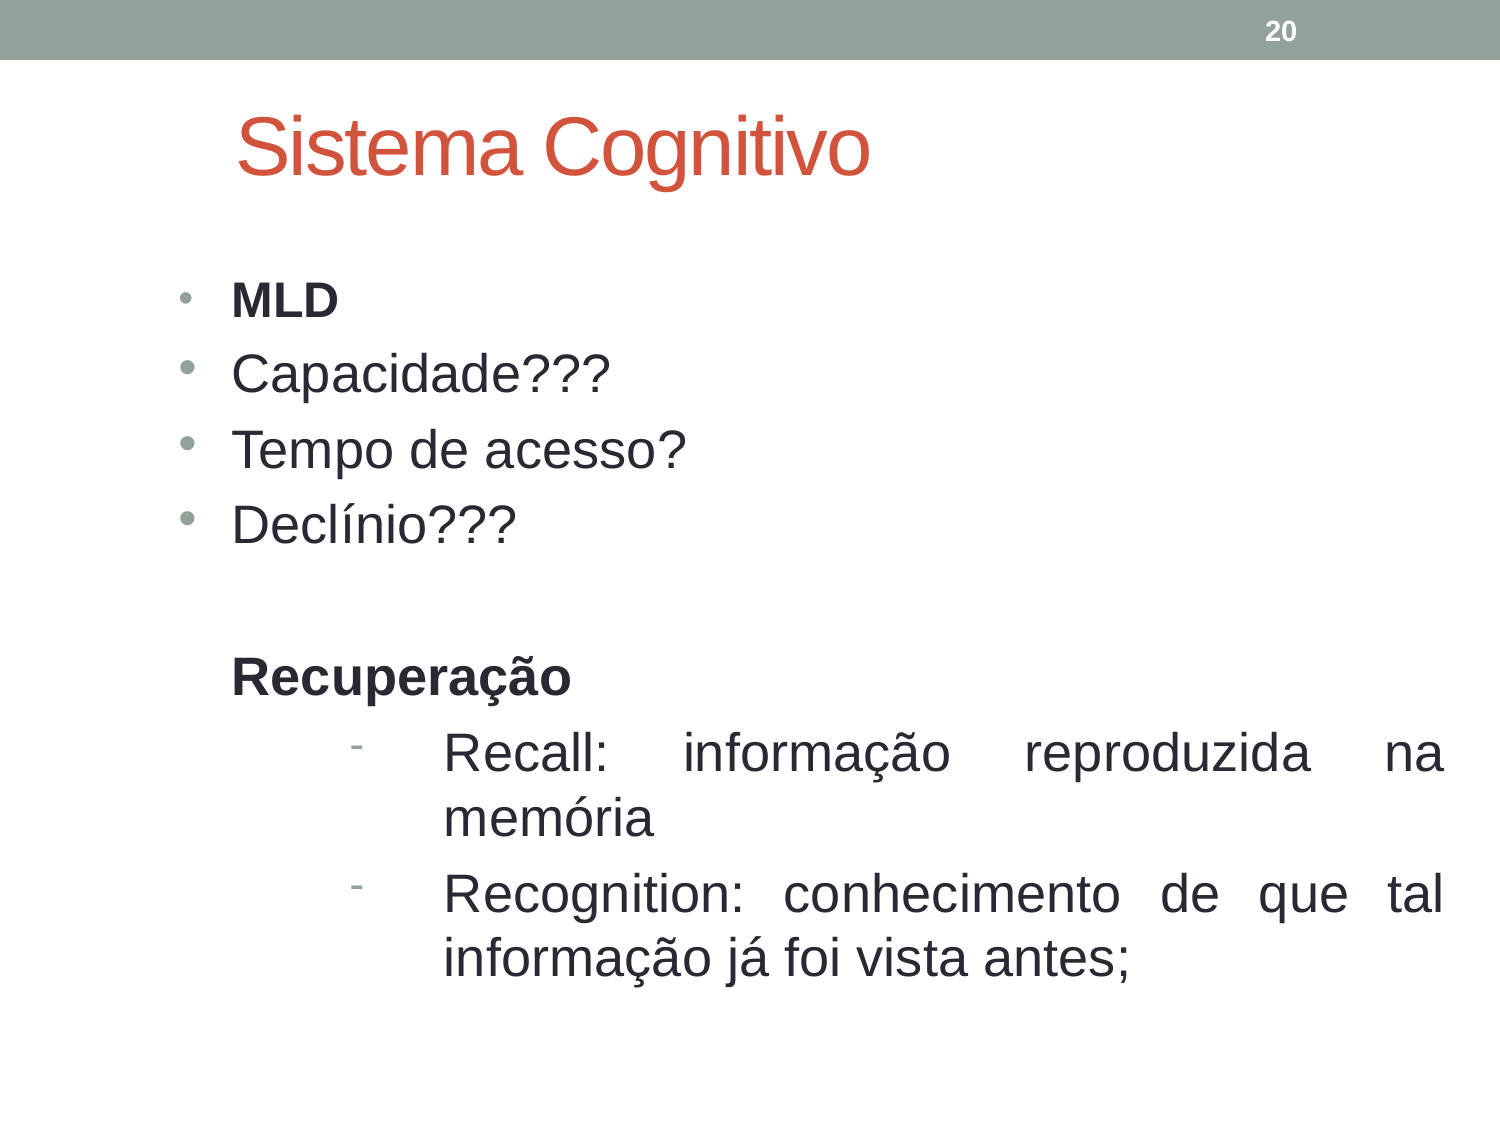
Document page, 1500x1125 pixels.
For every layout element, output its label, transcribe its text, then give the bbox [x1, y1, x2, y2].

list MLD Capacidade??? Tempo de acesso? Declínio??? Recuperação Recall: informação reproduzida na memória Recognition: conhecimento de que tal informação já foi vista antes; [160, 263, 1447, 1024]
title Sistema Cognitivo [235, 45, 1466, 233]
slide_number 20 [1250, 3, 1425, 57]
